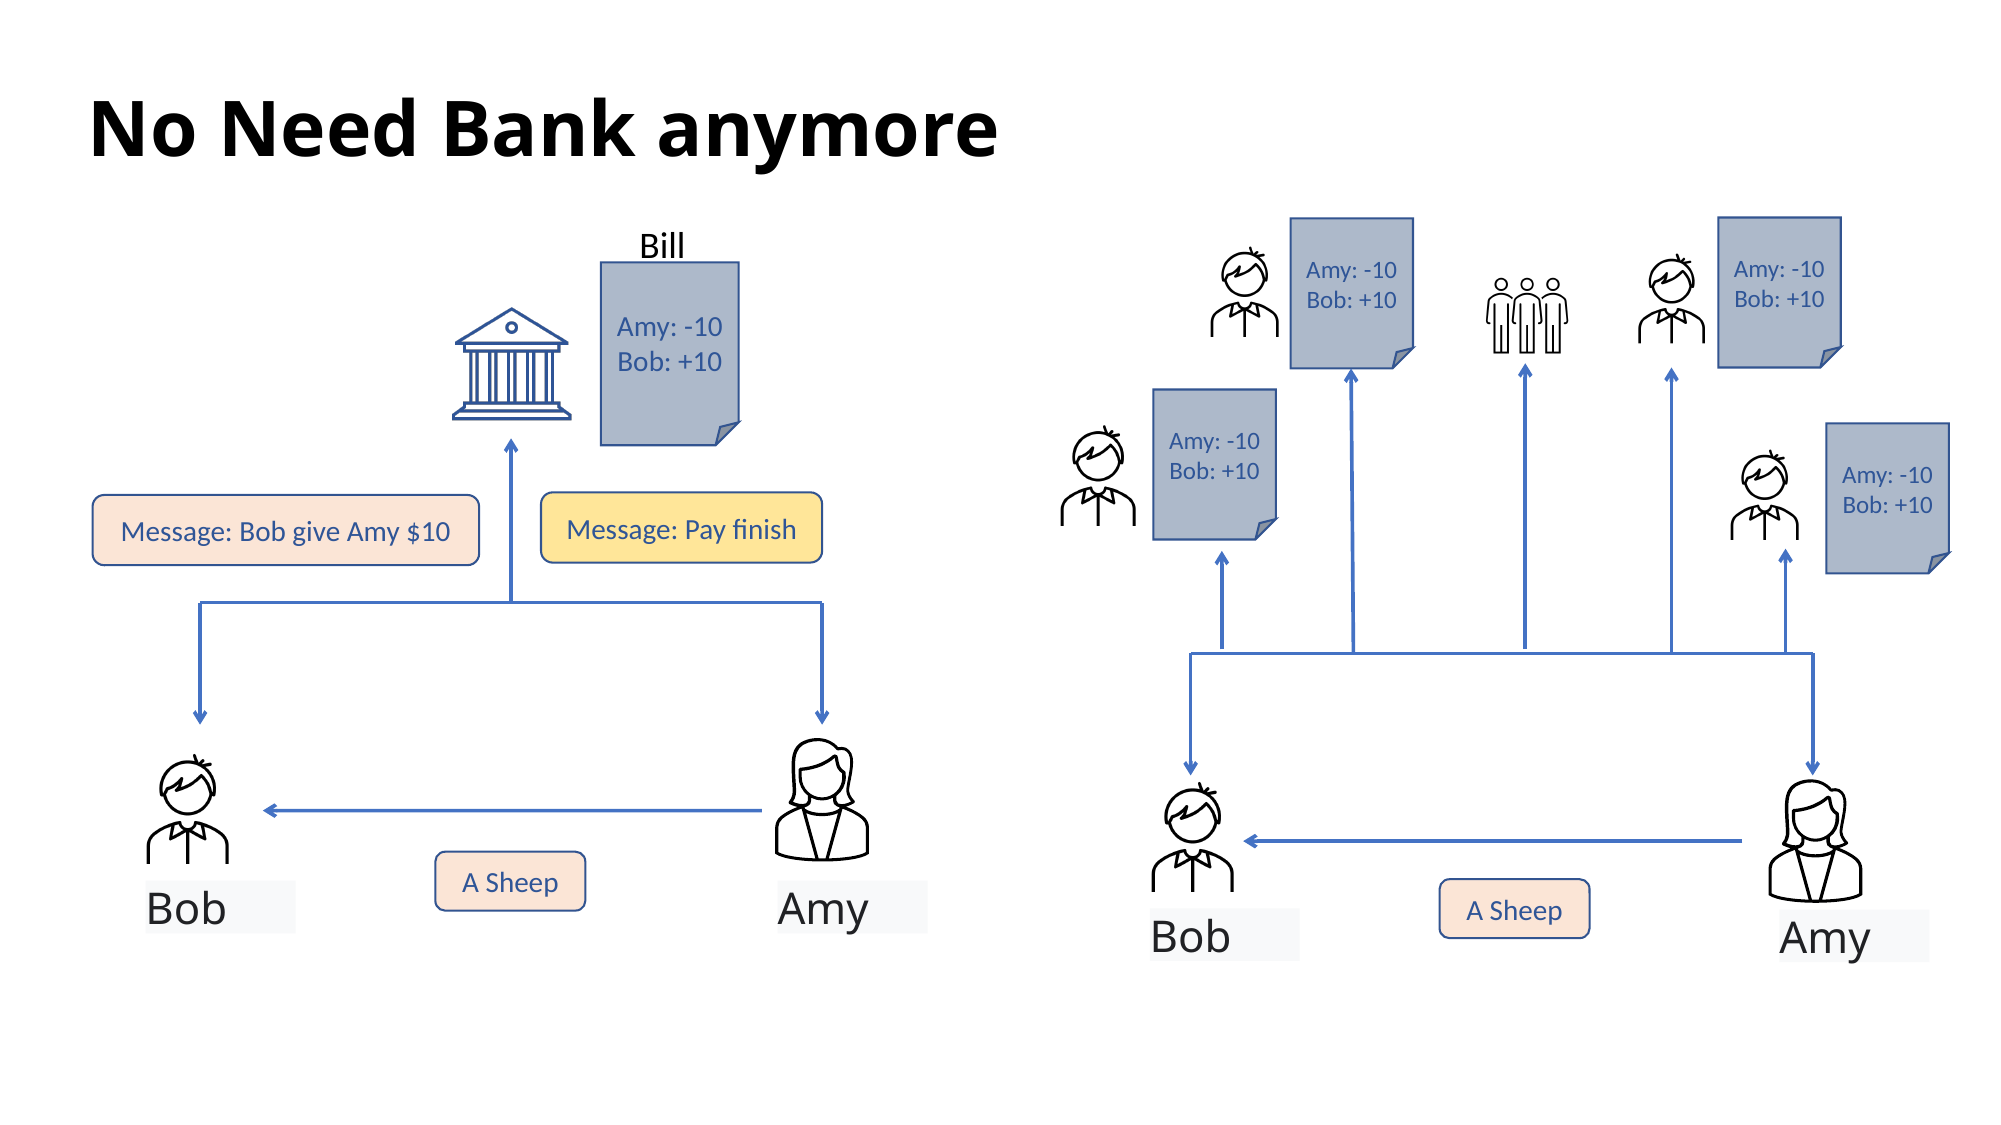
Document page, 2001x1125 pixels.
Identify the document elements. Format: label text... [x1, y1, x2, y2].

text_box Message: Bob give Amy $10 [91, 493, 481, 567]
text_box [1768, 779, 1863, 903]
text_box Bill [624, 213, 739, 274]
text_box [1350, 368, 1354, 653]
text_box Amy [1779, 909, 1930, 963]
picture [436, 288, 587, 439]
text_box Amy: -10 Bob: +10 [1717, 216, 1845, 369]
text_box A Sheep [434, 850, 587, 912]
text_box A Sheep [1438, 878, 1591, 940]
text_box Amy: -10 Bob: +10 [1825, 422, 1953, 575]
picture [1702, 434, 1827, 558]
picture [112, 735, 263, 886]
text_box [775, 738, 869, 862]
picture [1182, 230, 1307, 355]
picture [1610, 238, 1734, 362]
picture [1029, 408, 1167, 546]
text_box Amy: -10 Bob: +10 [599, 261, 742, 447]
picture [1116, 763, 1268, 914]
text_box Bob [145, 880, 296, 934]
text_box Amy: -10 Bob: +10 [1152, 388, 1280, 541]
text_box Amy: -10 Bob: +10 [1289, 217, 1417, 370]
text_box Bob [1149, 908, 1300, 961]
title No Need Bank anymore [72, 53, 1150, 210]
picture [1481, 270, 1573, 361]
text_box Message: Pay finish [539, 491, 824, 564]
text_box Amy [777, 880, 928, 934]
